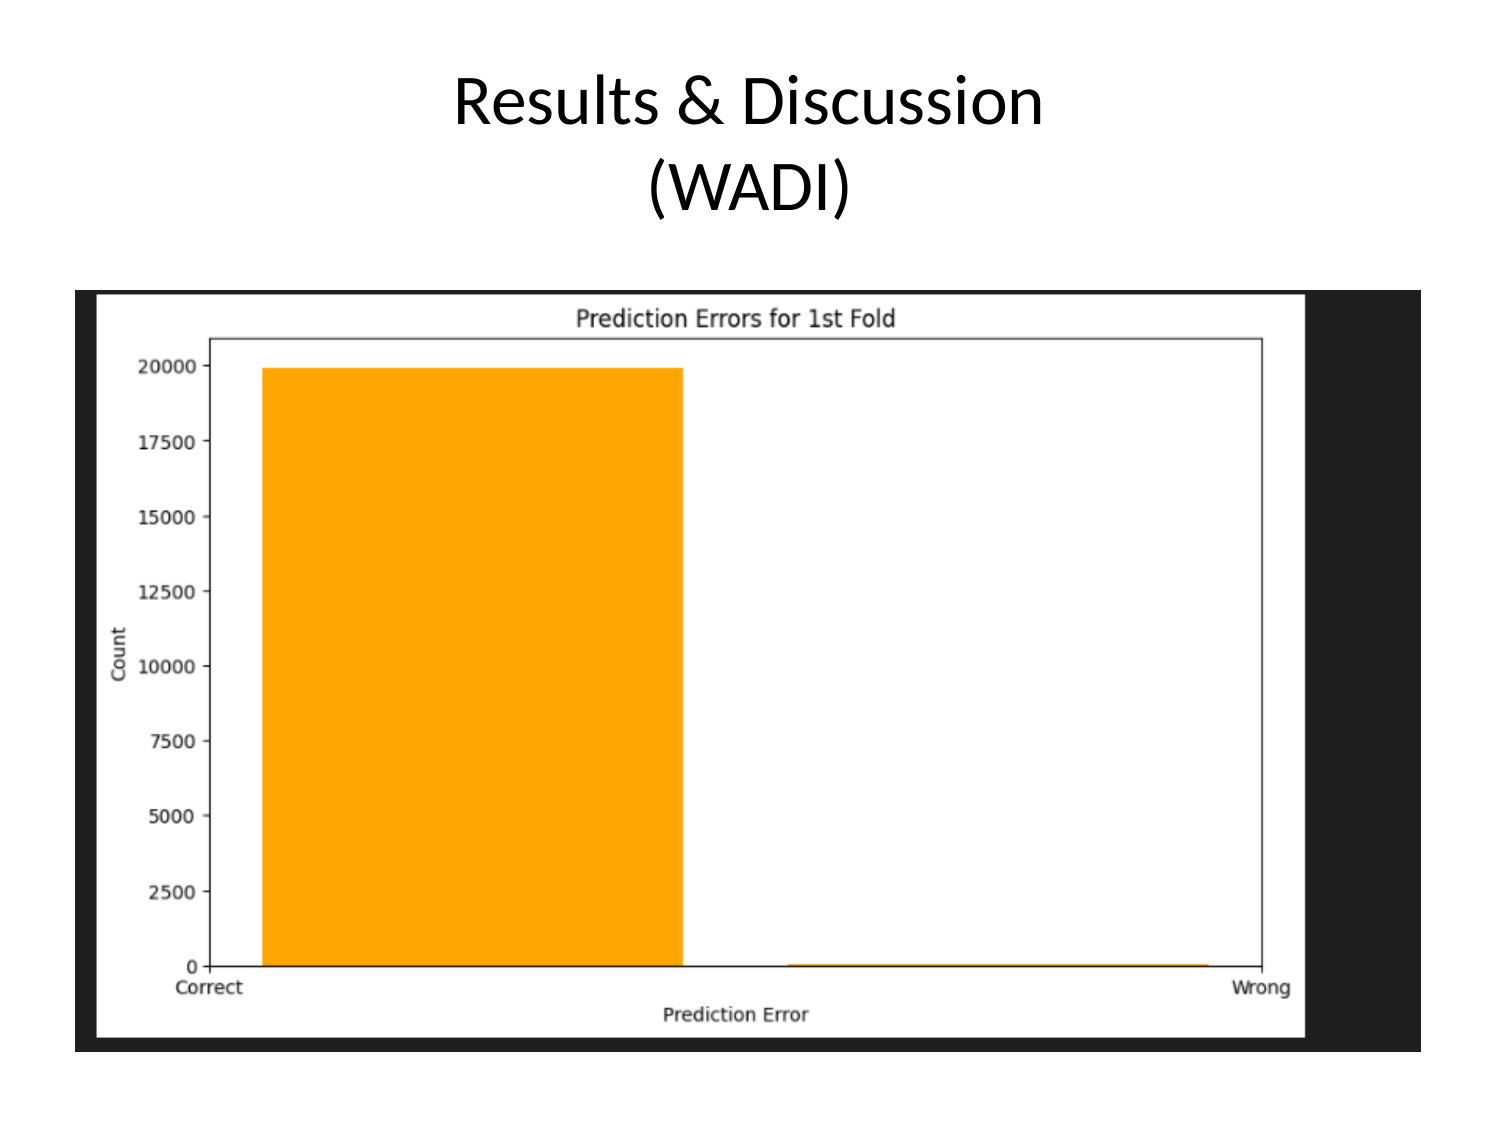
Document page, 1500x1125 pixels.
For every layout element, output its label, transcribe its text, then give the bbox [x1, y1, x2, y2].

title Results & Discussion (WADI) [75, 45, 1425, 233]
picture [74, 290, 1421, 1053]
